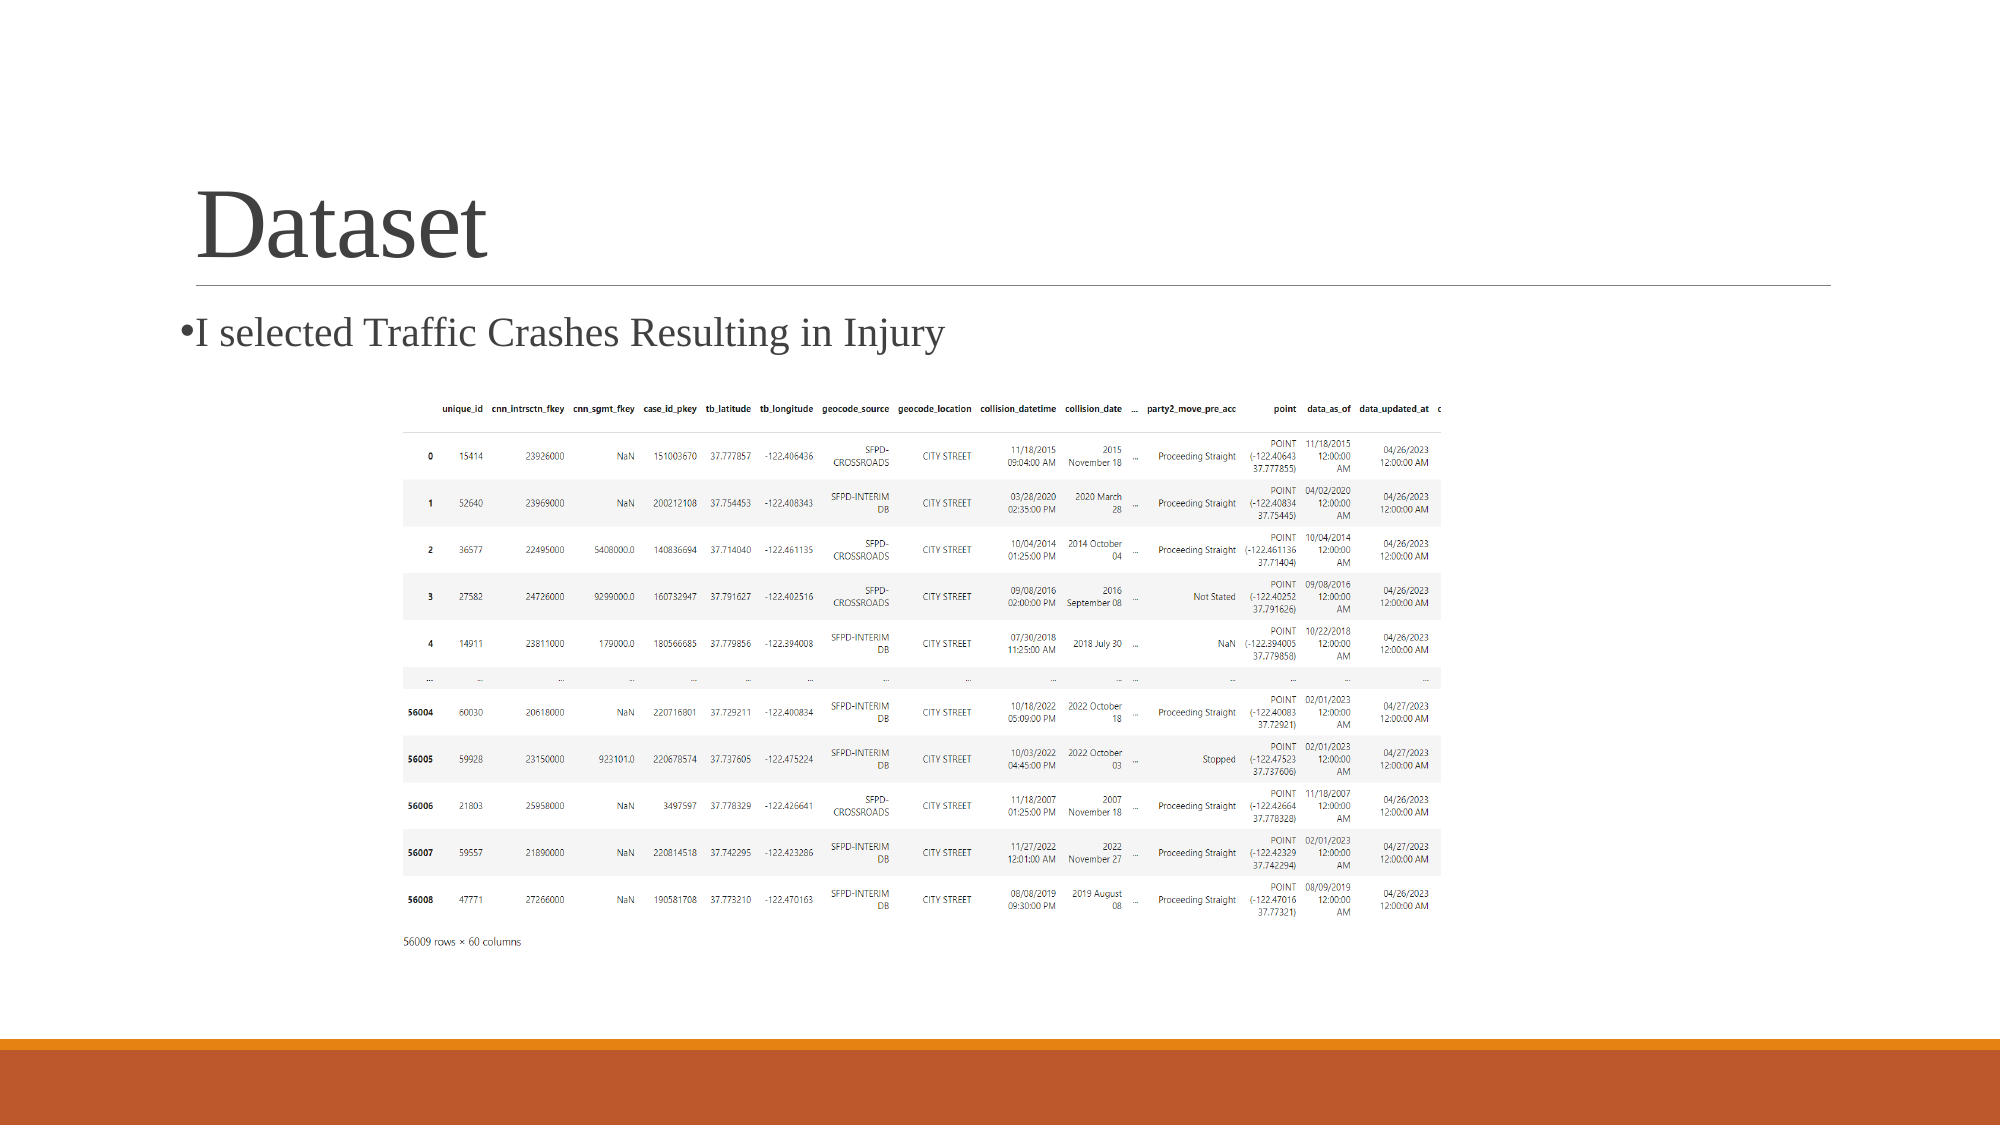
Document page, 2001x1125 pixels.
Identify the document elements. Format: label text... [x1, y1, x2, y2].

picture [388, 402, 1454, 947]
list I selected Traffic Crashes Resulting in Injury [180, 302, 1830, 963]
title Dataset [180, 47, 1830, 285]
